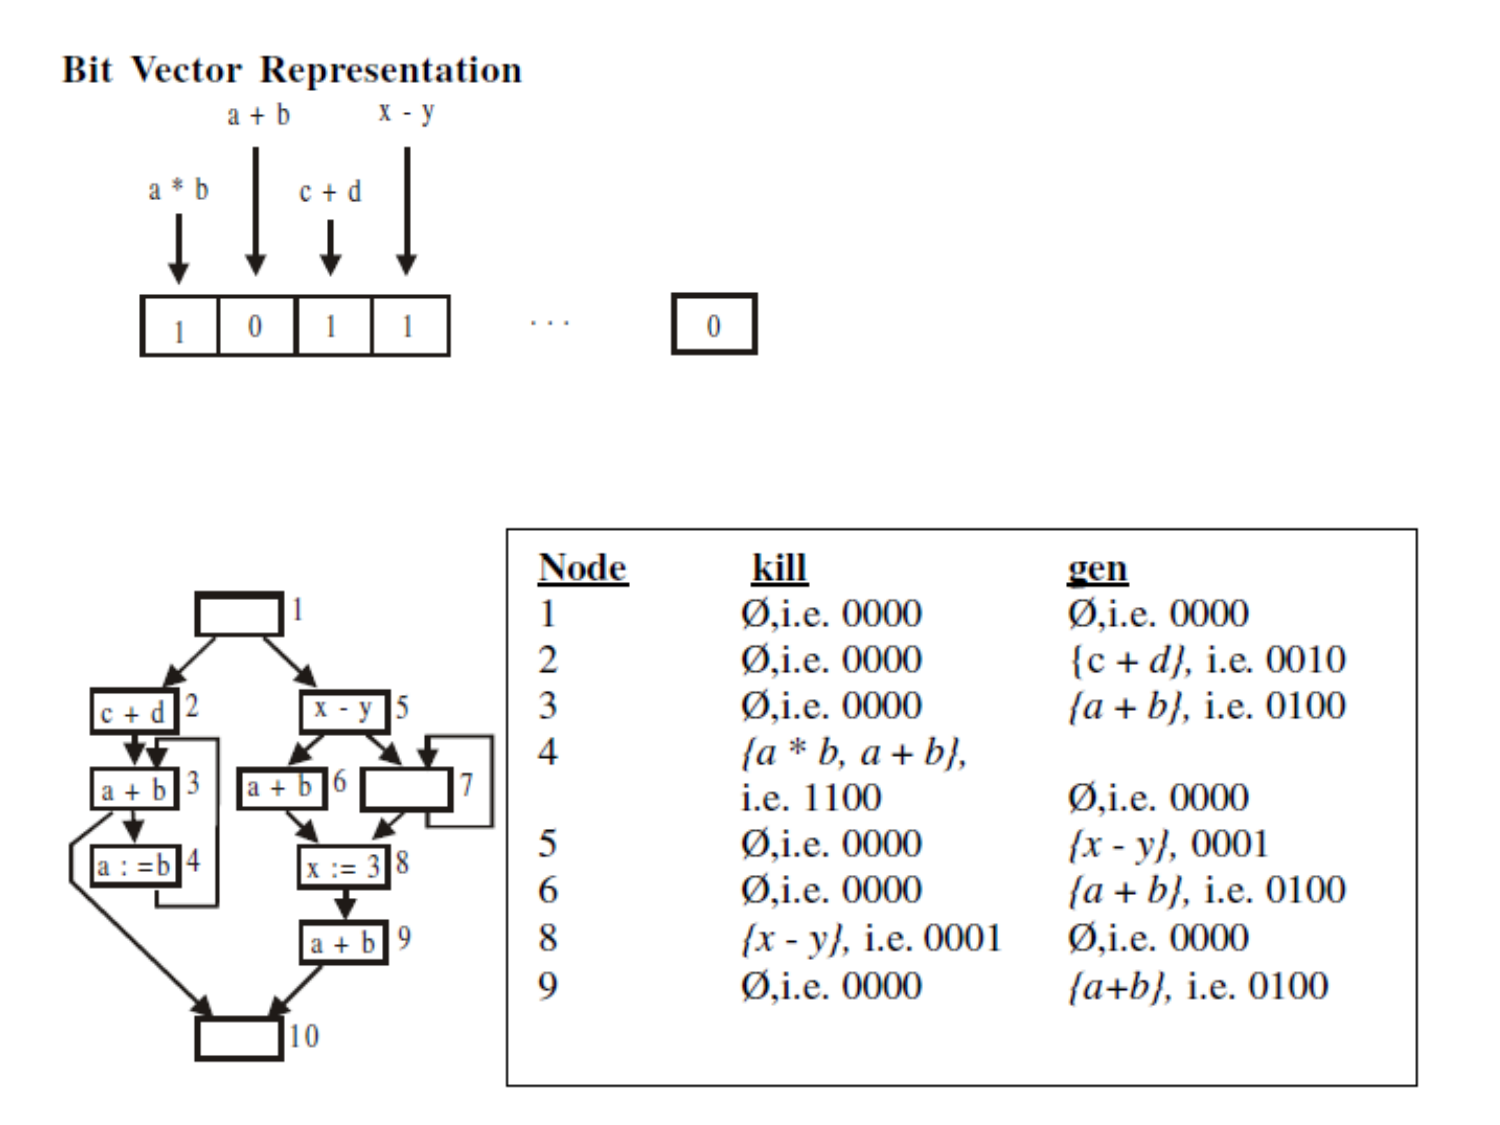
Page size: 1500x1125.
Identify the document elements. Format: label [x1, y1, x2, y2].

picture [37, 37, 778, 389]
picture [36, 512, 1500, 1101]
